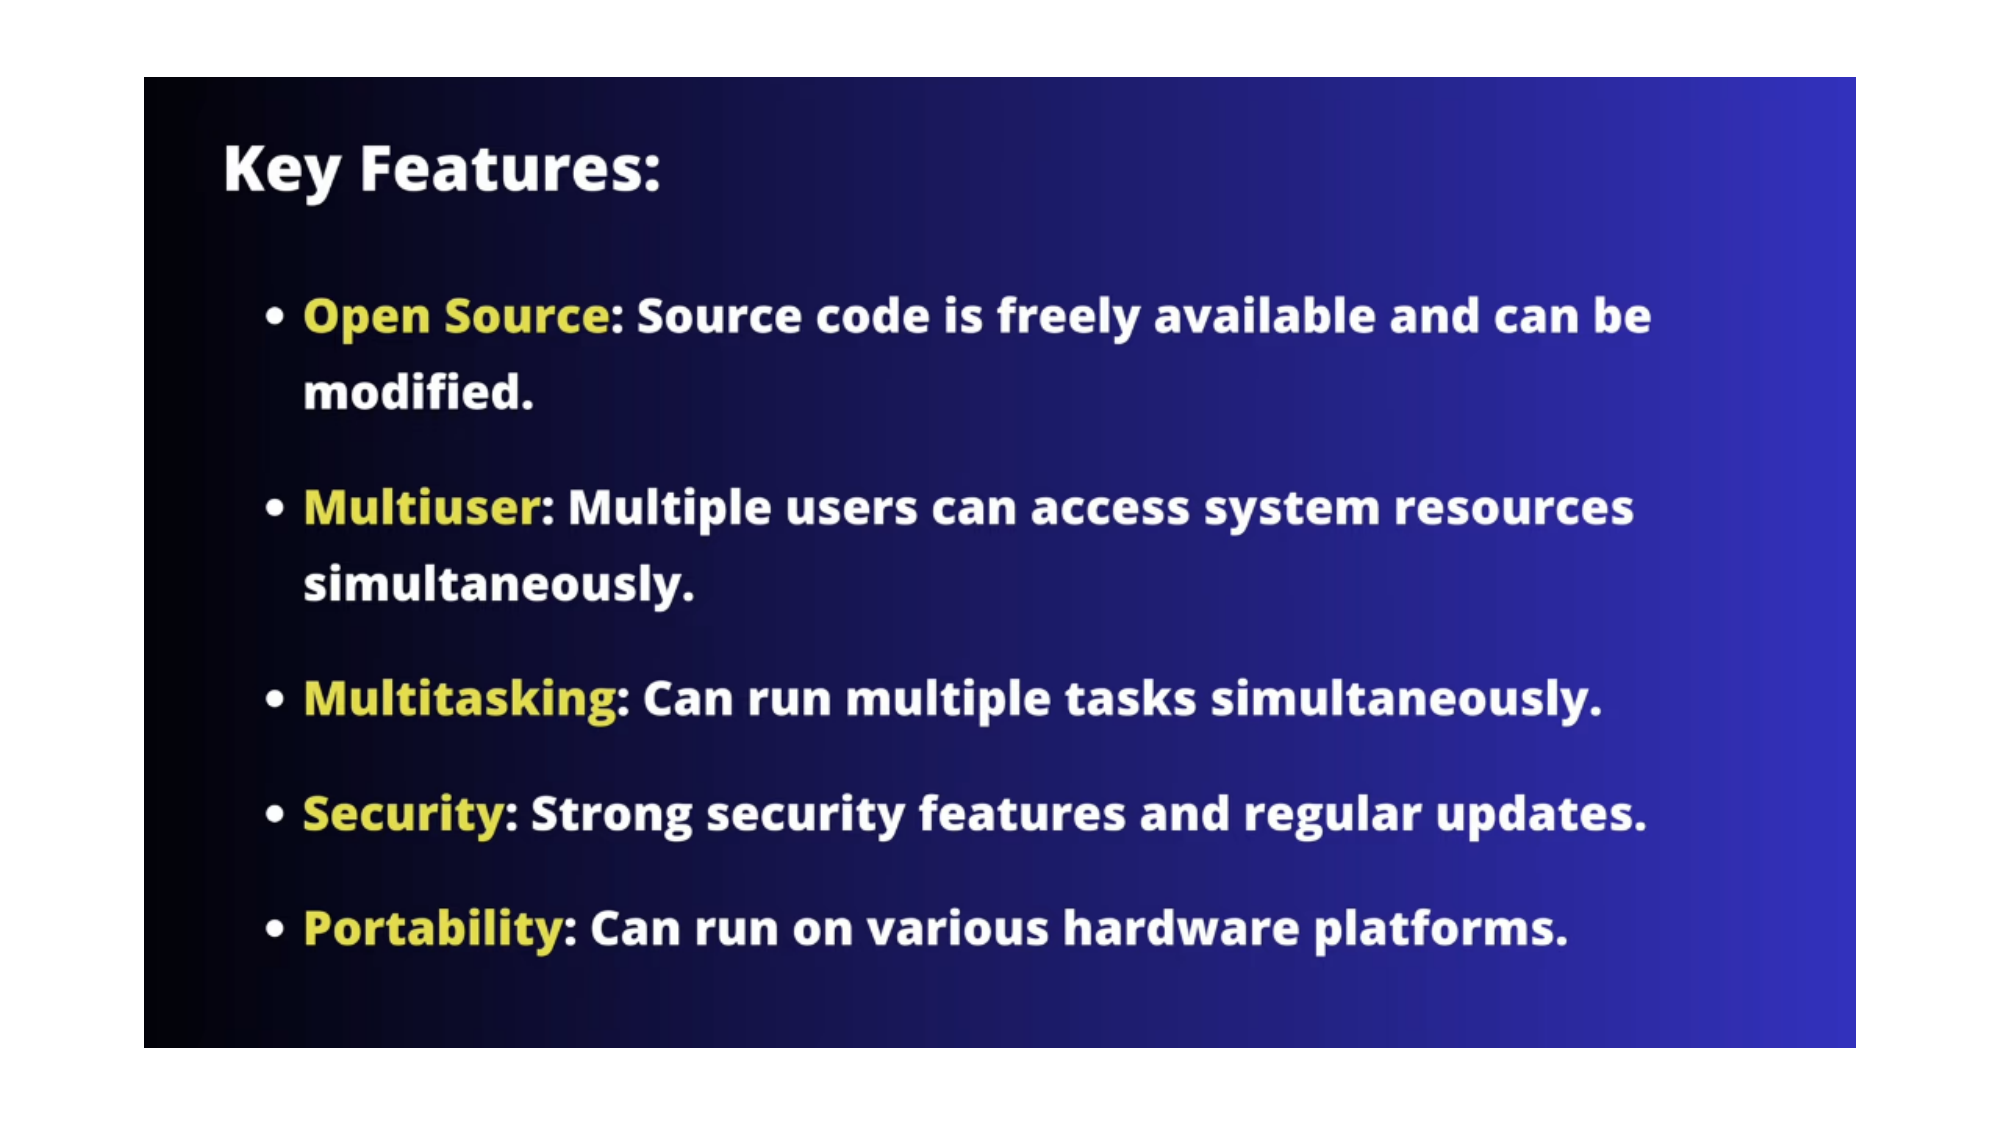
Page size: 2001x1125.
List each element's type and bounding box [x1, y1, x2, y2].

picture [144, 77, 1856, 1048]
